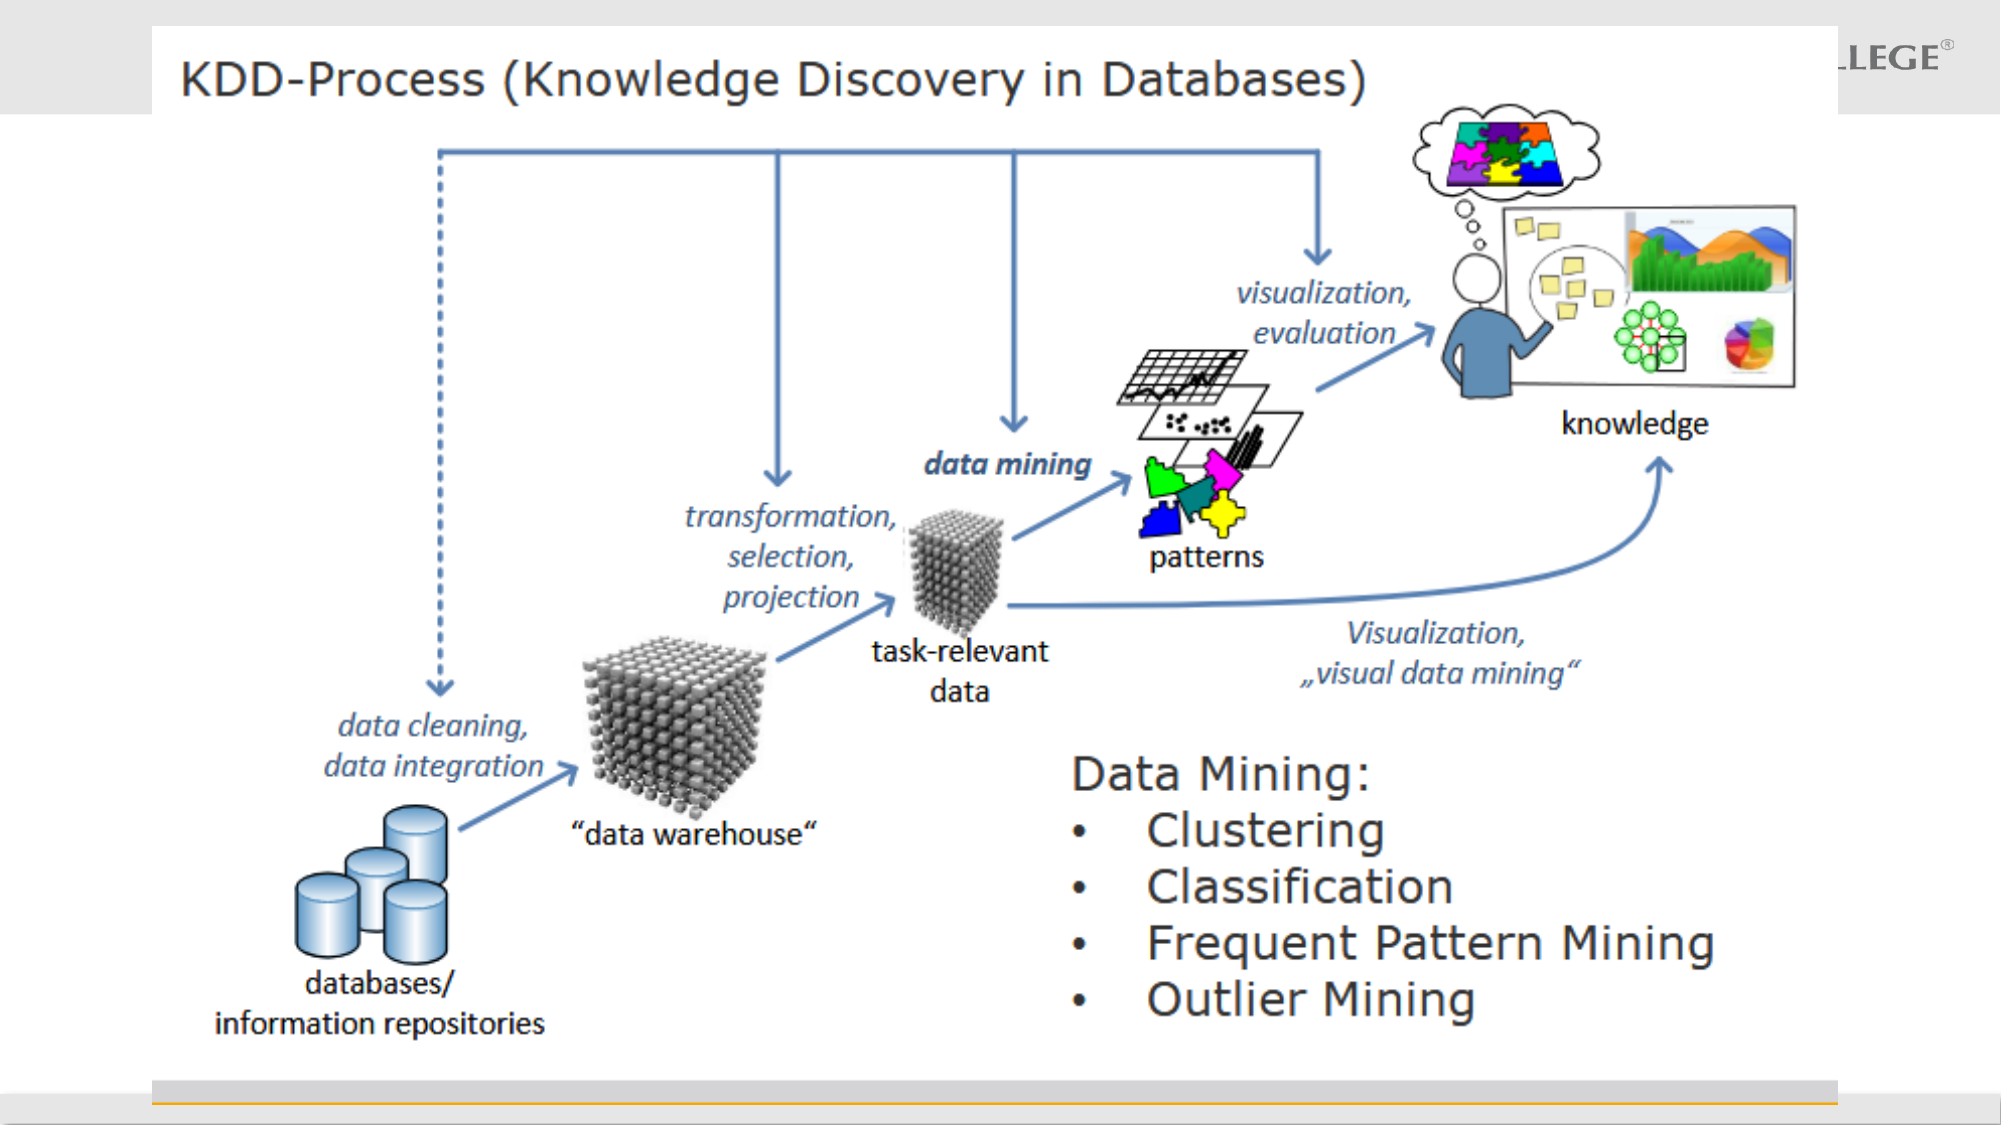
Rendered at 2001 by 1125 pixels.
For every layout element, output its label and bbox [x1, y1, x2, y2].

picture [152, 26, 1961, 1105]
